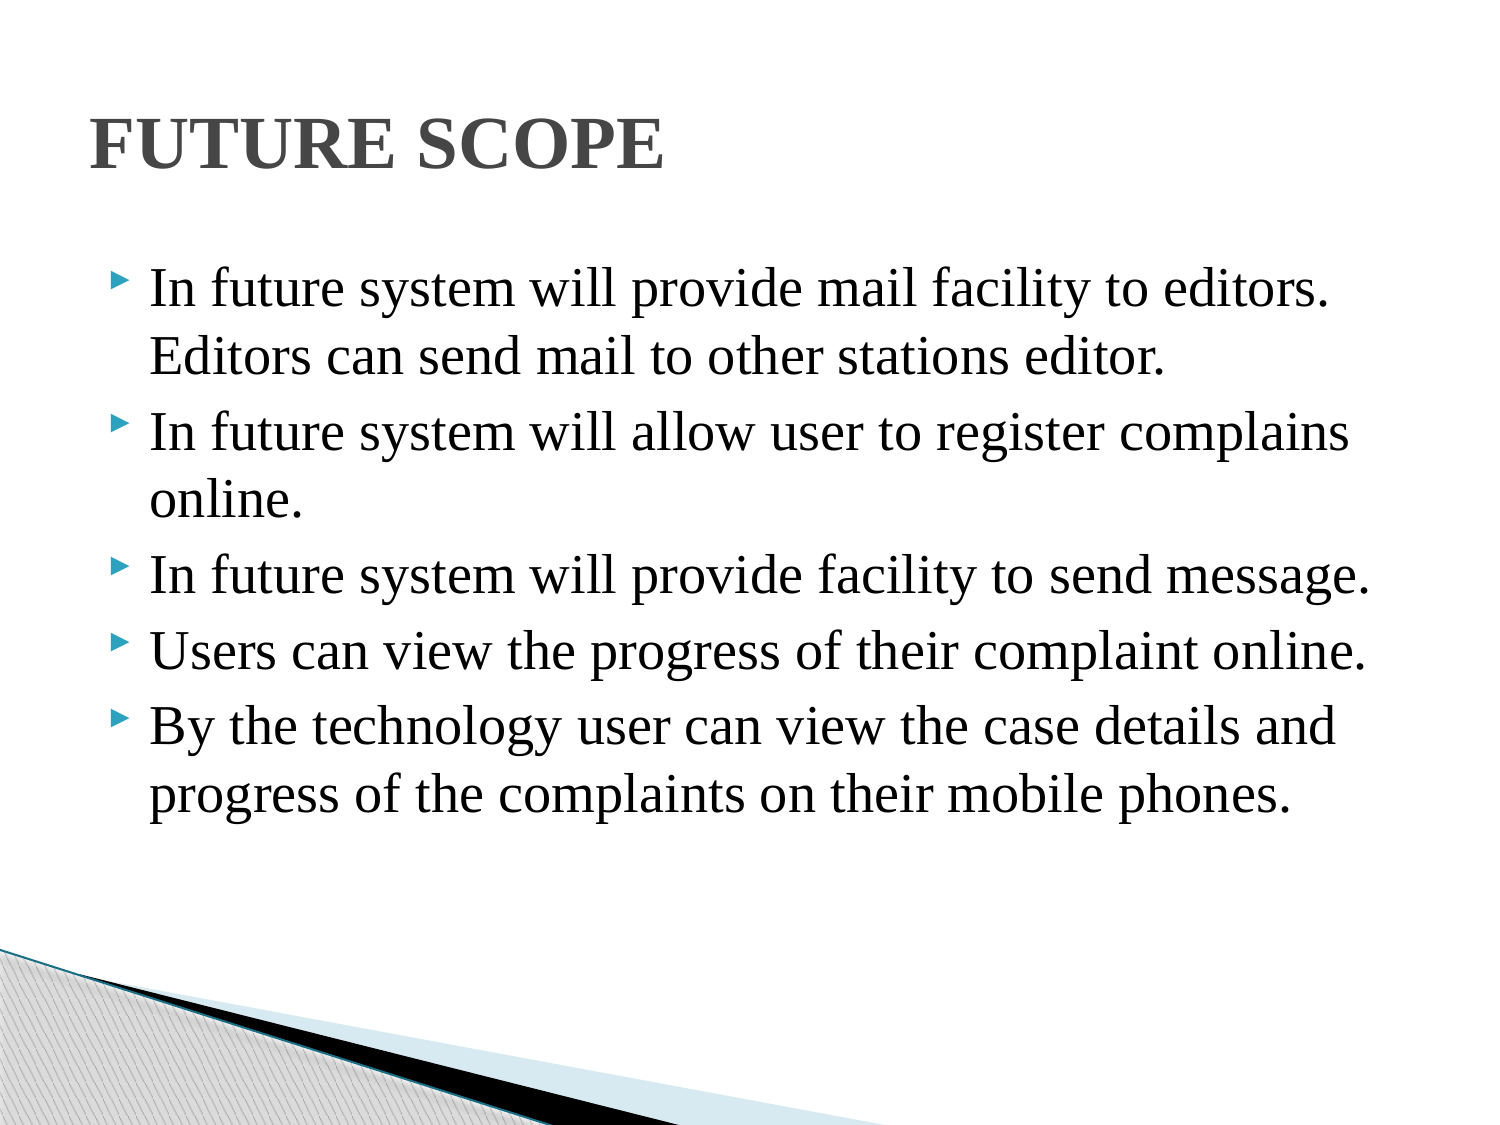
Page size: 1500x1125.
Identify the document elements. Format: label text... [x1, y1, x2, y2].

title FUTURE SCOPE [75, 45, 1425, 233]
list In future system will provide mail facility to editors. Editors can send mail to other stations editor. In future system will allow user to register complains online. In future system will provide facility to send message. Users can view the progress of their complaint online. By the technology user can view the case details and progress of the complaints on their mobile phones. [75, 243, 1425, 986]
